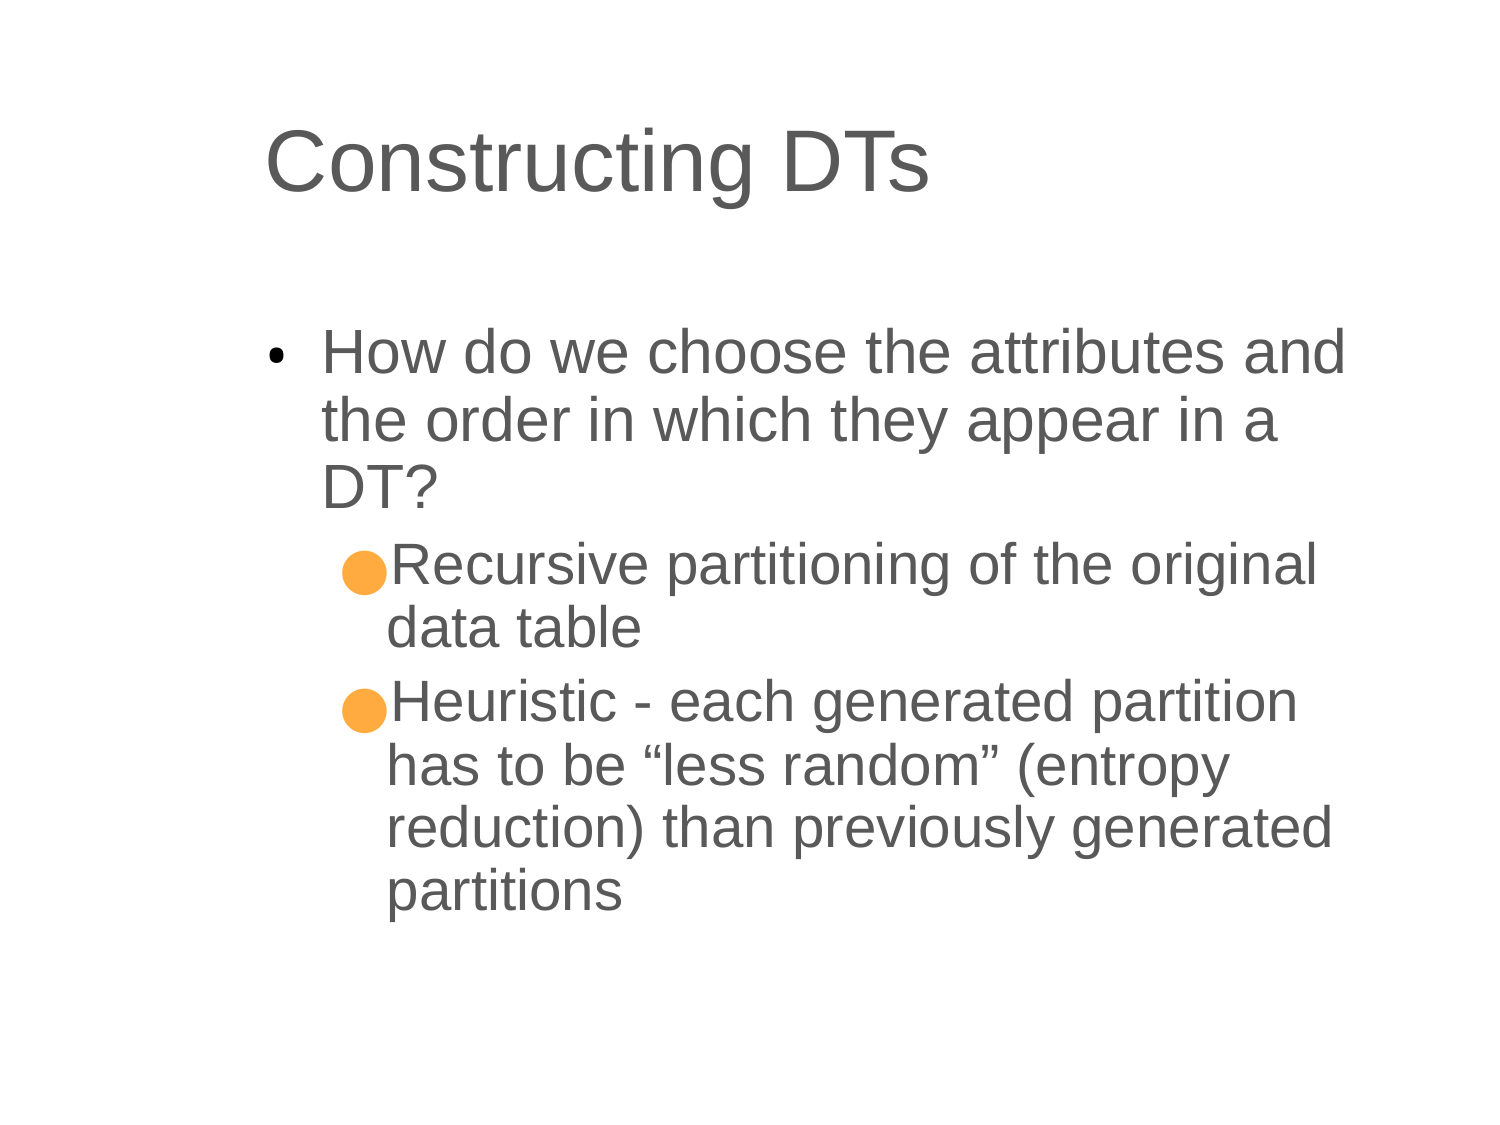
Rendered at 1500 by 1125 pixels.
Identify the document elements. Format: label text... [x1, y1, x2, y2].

list How do we choose the attributes and the order in which they appear in a DT? Recursive partitioning of the original data table Heuristic - each generated partition has to be “less random” (entropy reduction) than previously generated partitions [249, 312, 1400, 988]
title Constructing DTs [249, 31, 1400, 282]
